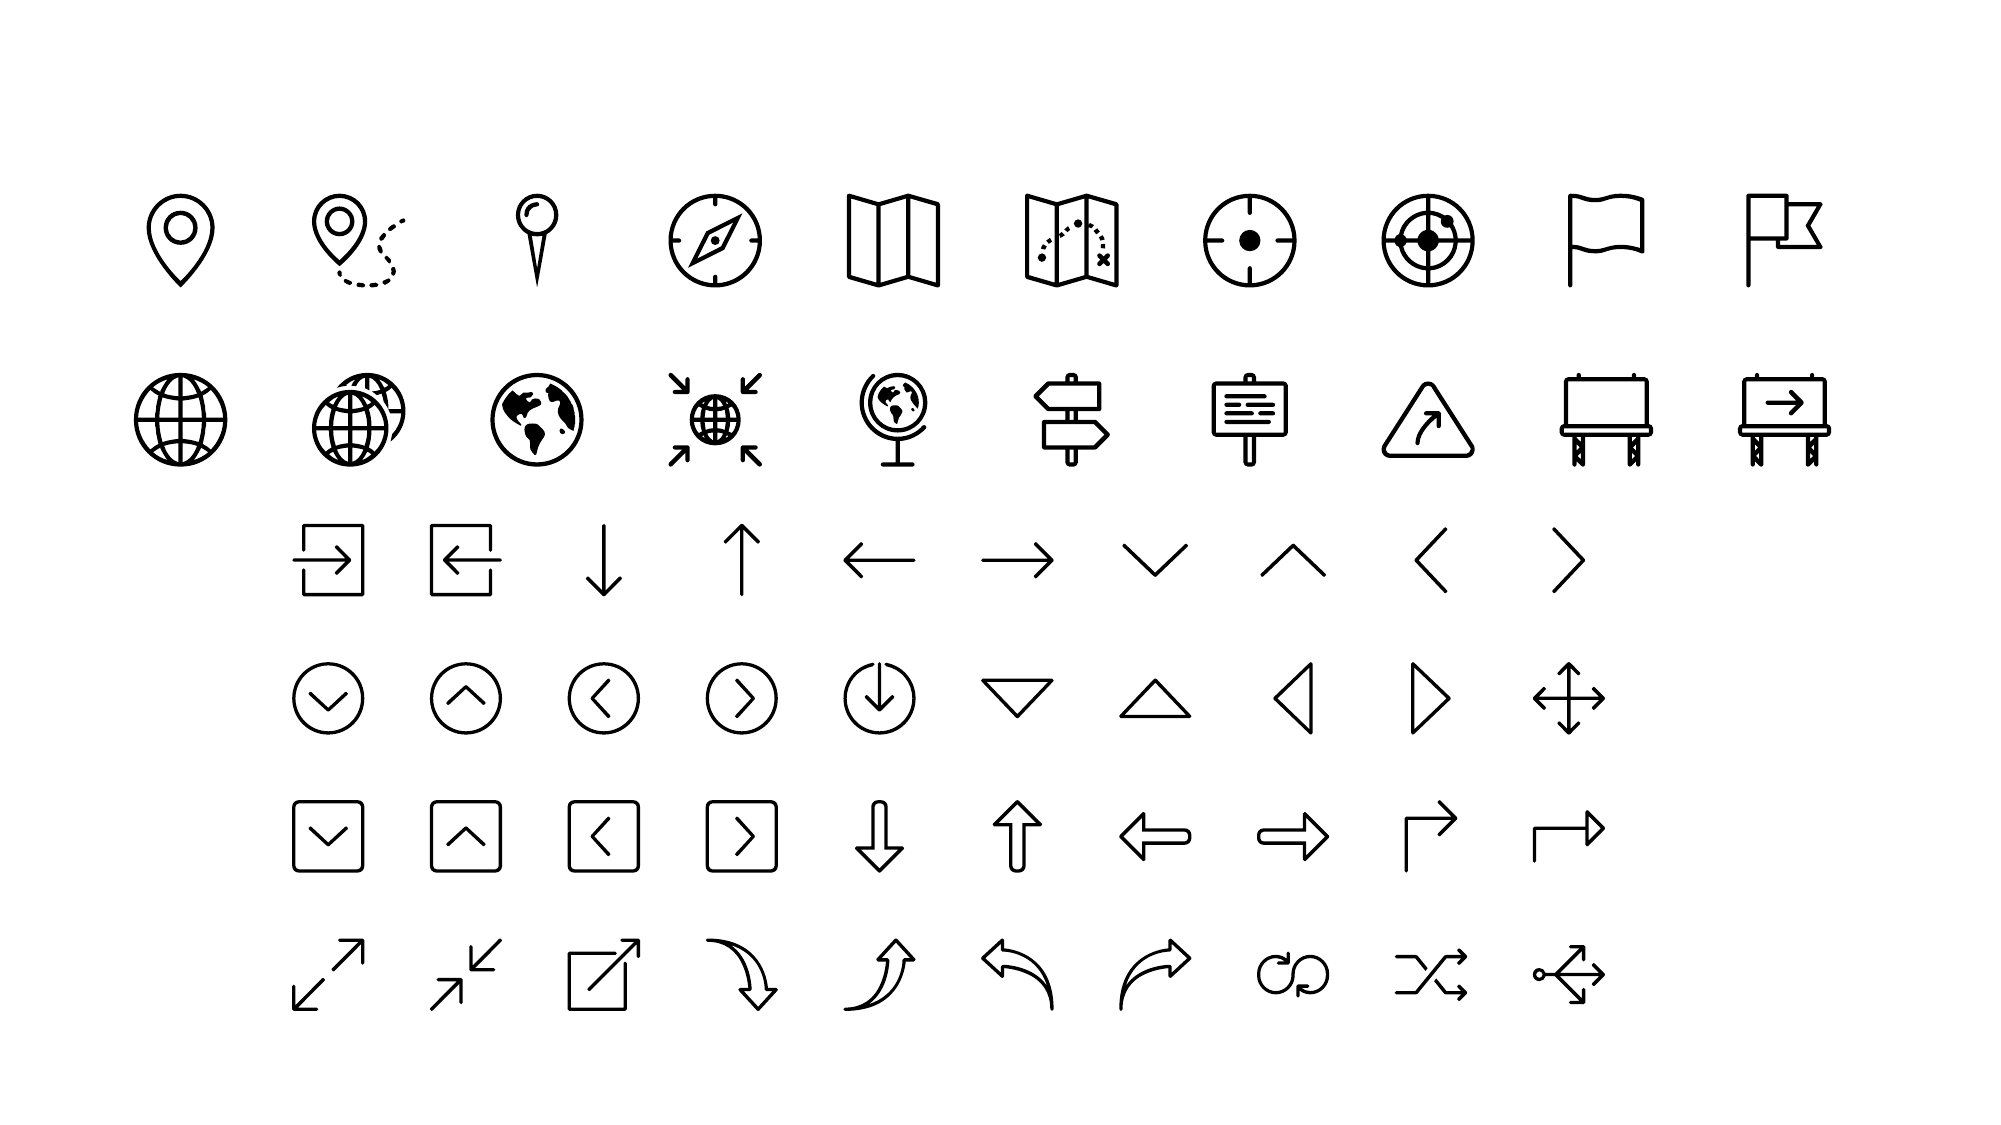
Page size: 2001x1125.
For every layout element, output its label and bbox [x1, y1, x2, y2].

text_box [1394, 948, 1468, 995]
text_box [469, 938, 503, 972]
text_box [846, 193, 941, 288]
text_box [377, 244, 383, 254]
text_box [292, 545, 352, 575]
text_box [723, 523, 760, 597]
text_box [587, 938, 641, 992]
text_box [1119, 938, 1192, 1011]
text_box [1404, 800, 1458, 873]
text_box [369, 282, 379, 288]
text_box [311, 193, 368, 267]
text_box [1559, 372, 1654, 467]
text_box [1532, 945, 1605, 1005]
text_box [859, 373, 927, 467]
text_box [843, 938, 916, 1011]
text_box [1414, 527, 1448, 594]
text_box [1746, 193, 1823, 288]
text_box [981, 938, 1054, 1011]
text_box [1434, 978, 1468, 1002]
text_box [1257, 812, 1330, 862]
text_box [343, 278, 352, 286]
text_box [1568, 193, 1645, 288]
text_box [740, 445, 762, 467]
text_box [1033, 372, 1110, 467]
text_box [382, 278, 391, 285]
text_box [1260, 543, 1327, 577]
text_box [391, 267, 396, 276]
text_box [311, 389, 389, 467]
text_box [490, 372, 584, 467]
text_box [331, 938, 365, 972]
text_box [689, 394, 741, 446]
text_box [292, 977, 325, 1011]
text_box [1737, 372, 1832, 467]
text_box [705, 938, 778, 1011]
text_box [843, 542, 916, 579]
text_box [981, 542, 1054, 579]
text_box [399, 218, 406, 224]
text_box [854, 800, 905, 873]
text_box [740, 372, 762, 395]
text_box [705, 800, 778, 873]
text_box [992, 800, 1043, 873]
text_box [567, 951, 627, 1011]
text_box [1381, 381, 1475, 458]
text_box [567, 662, 641, 735]
text_box [1532, 662, 1605, 735]
text_box [146, 193, 215, 288]
text_box [1411, 662, 1451, 735]
text_box [1119, 812, 1192, 862]
text_box [1532, 810, 1605, 863]
text_box [1025, 193, 1119, 288]
text_box [429, 523, 493, 597]
text_box [981, 678, 1054, 719]
text_box [868, 372, 928, 433]
text_box [1211, 372, 1288, 467]
text_box [429, 800, 503, 873]
text_box [1381, 193, 1475, 288]
text_box [133, 372, 228, 467]
text_box [379, 232, 387, 241]
text_box [356, 282, 366, 288]
text_box [429, 662, 503, 735]
text_box [1552, 527, 1586, 594]
text_box [515, 193, 559, 288]
text_box [1203, 193, 1297, 288]
text_box [668, 445, 690, 467]
text_box [705, 662, 778, 735]
text_box [1257, 951, 1330, 998]
text_box [429, 977, 463, 1011]
text_box [302, 523, 365, 597]
text_box [668, 193, 762, 288]
text_box [292, 800, 365, 873]
text_box [585, 523, 622, 597]
text_box [336, 372, 406, 442]
text_box [567, 800, 641, 873]
text_box [1273, 662, 1313, 735]
text_box [292, 662, 365, 735]
text_box [668, 372, 690, 395]
text_box [388, 224, 396, 231]
text_box [1119, 678, 1192, 719]
text_box [843, 662, 916, 735]
text_box [384, 255, 392, 264]
text_box [1122, 543, 1189, 577]
text_box [443, 545, 503, 575]
